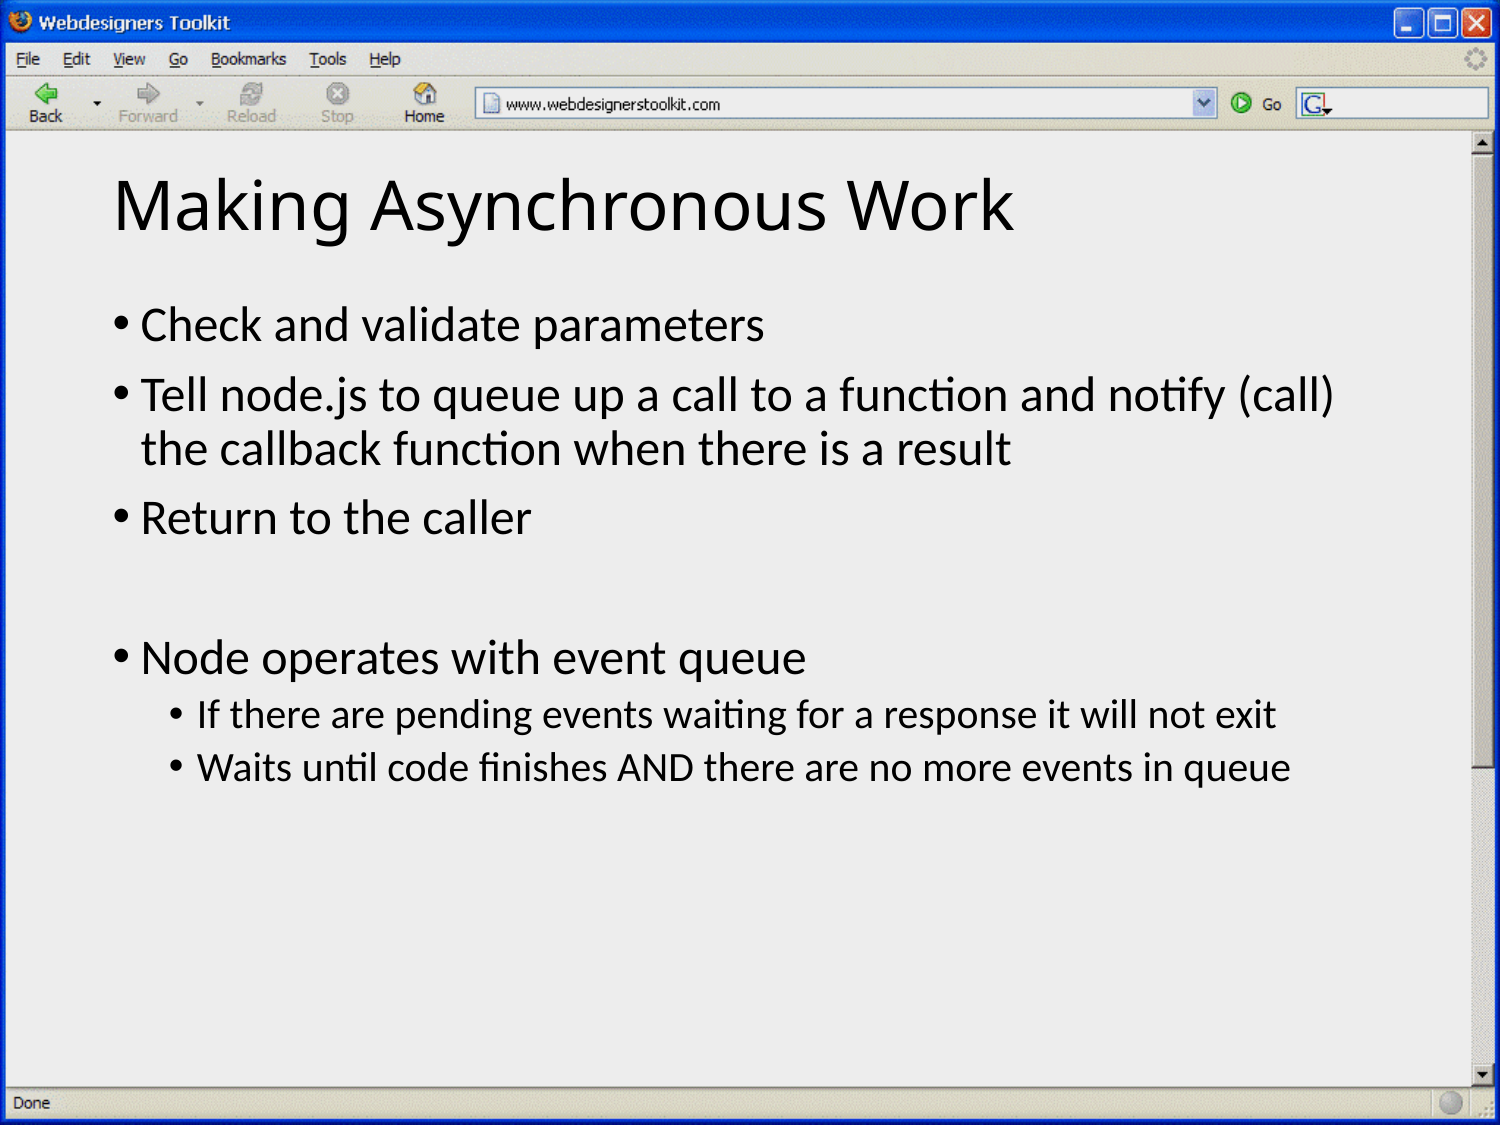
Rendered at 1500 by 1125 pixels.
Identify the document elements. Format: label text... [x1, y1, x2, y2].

title Making Asynchronous Work [97, 136, 1392, 281]
list Check and validate parameters Tell node.js to queue up a call to a function and notify (call) the callback function when there is a result Return to the caller Node operates with event queue If there are pending events waiting for a response it will not exit Waits until code finishes AND there are no more events in queue [97, 291, 1392, 1090]
picture [0, 0, 1500, 1125]
